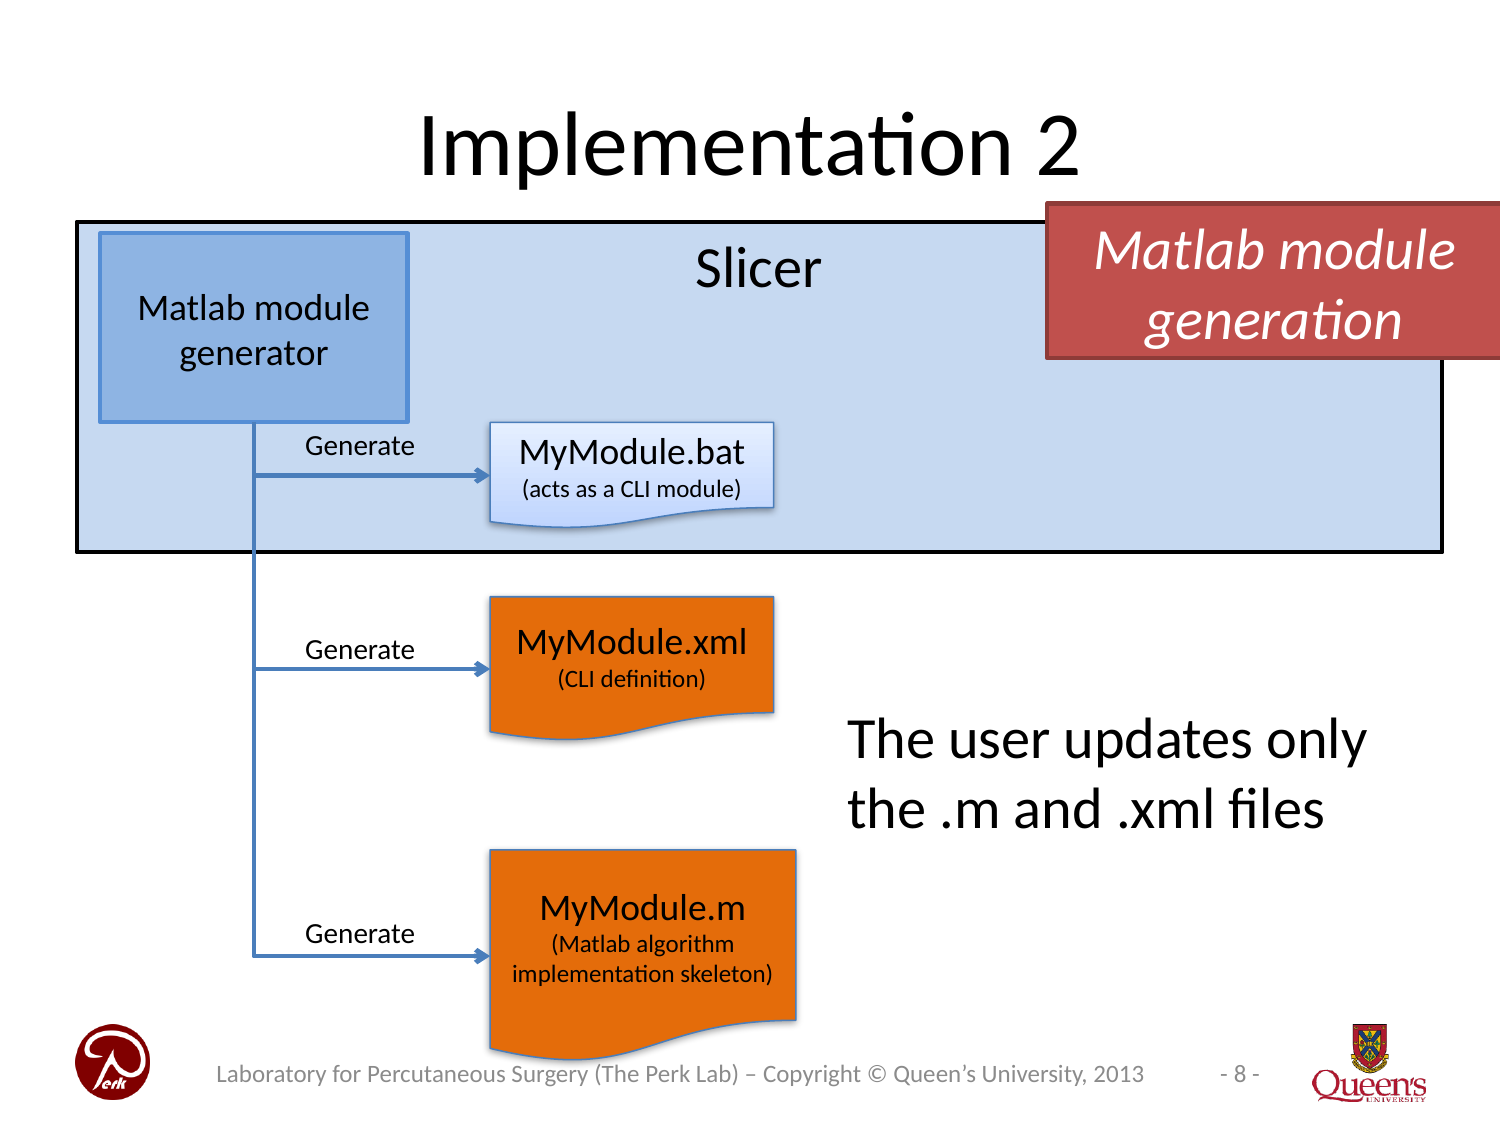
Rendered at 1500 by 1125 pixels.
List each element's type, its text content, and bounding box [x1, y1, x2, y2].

text_box MyModule.bat (acts as a CLI module) [489, 421, 775, 529]
picture [75, 1024, 150, 1100]
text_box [345, 330, 399, 568]
text_box Matlab module generator [98, 231, 410, 424]
text_box The user updates only the .m and .xml files [831, 691, 1420, 850]
slide_number - 8 - [1187, 1042, 1275, 1103]
text_box Matlab module generation [1045, 201, 1500, 360]
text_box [248, 427, 496, 664]
text_box Generate [402, 419, 431, 425]
text_box Slicer [75, 220, 1444, 554]
picture [1312, 1024, 1426, 1102]
title Implementation 2 [75, 45, 1425, 220]
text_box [104, 570, 640, 808]
text_box MyModule.xml (CLI definition) [645, 595, 775, 730]
footer Laboratory for Percutaneous Surgery (The Perk Lab) – Copyright © Queen’s University, 2013 [187, 1042, 1175, 1103]
text_box Generate [290, 419, 340, 425]
text_box MyModule.m (Matlab algorithm implementation skeleton) [489, 849, 797, 1061]
text_box Generate [290, 906, 431, 957]
